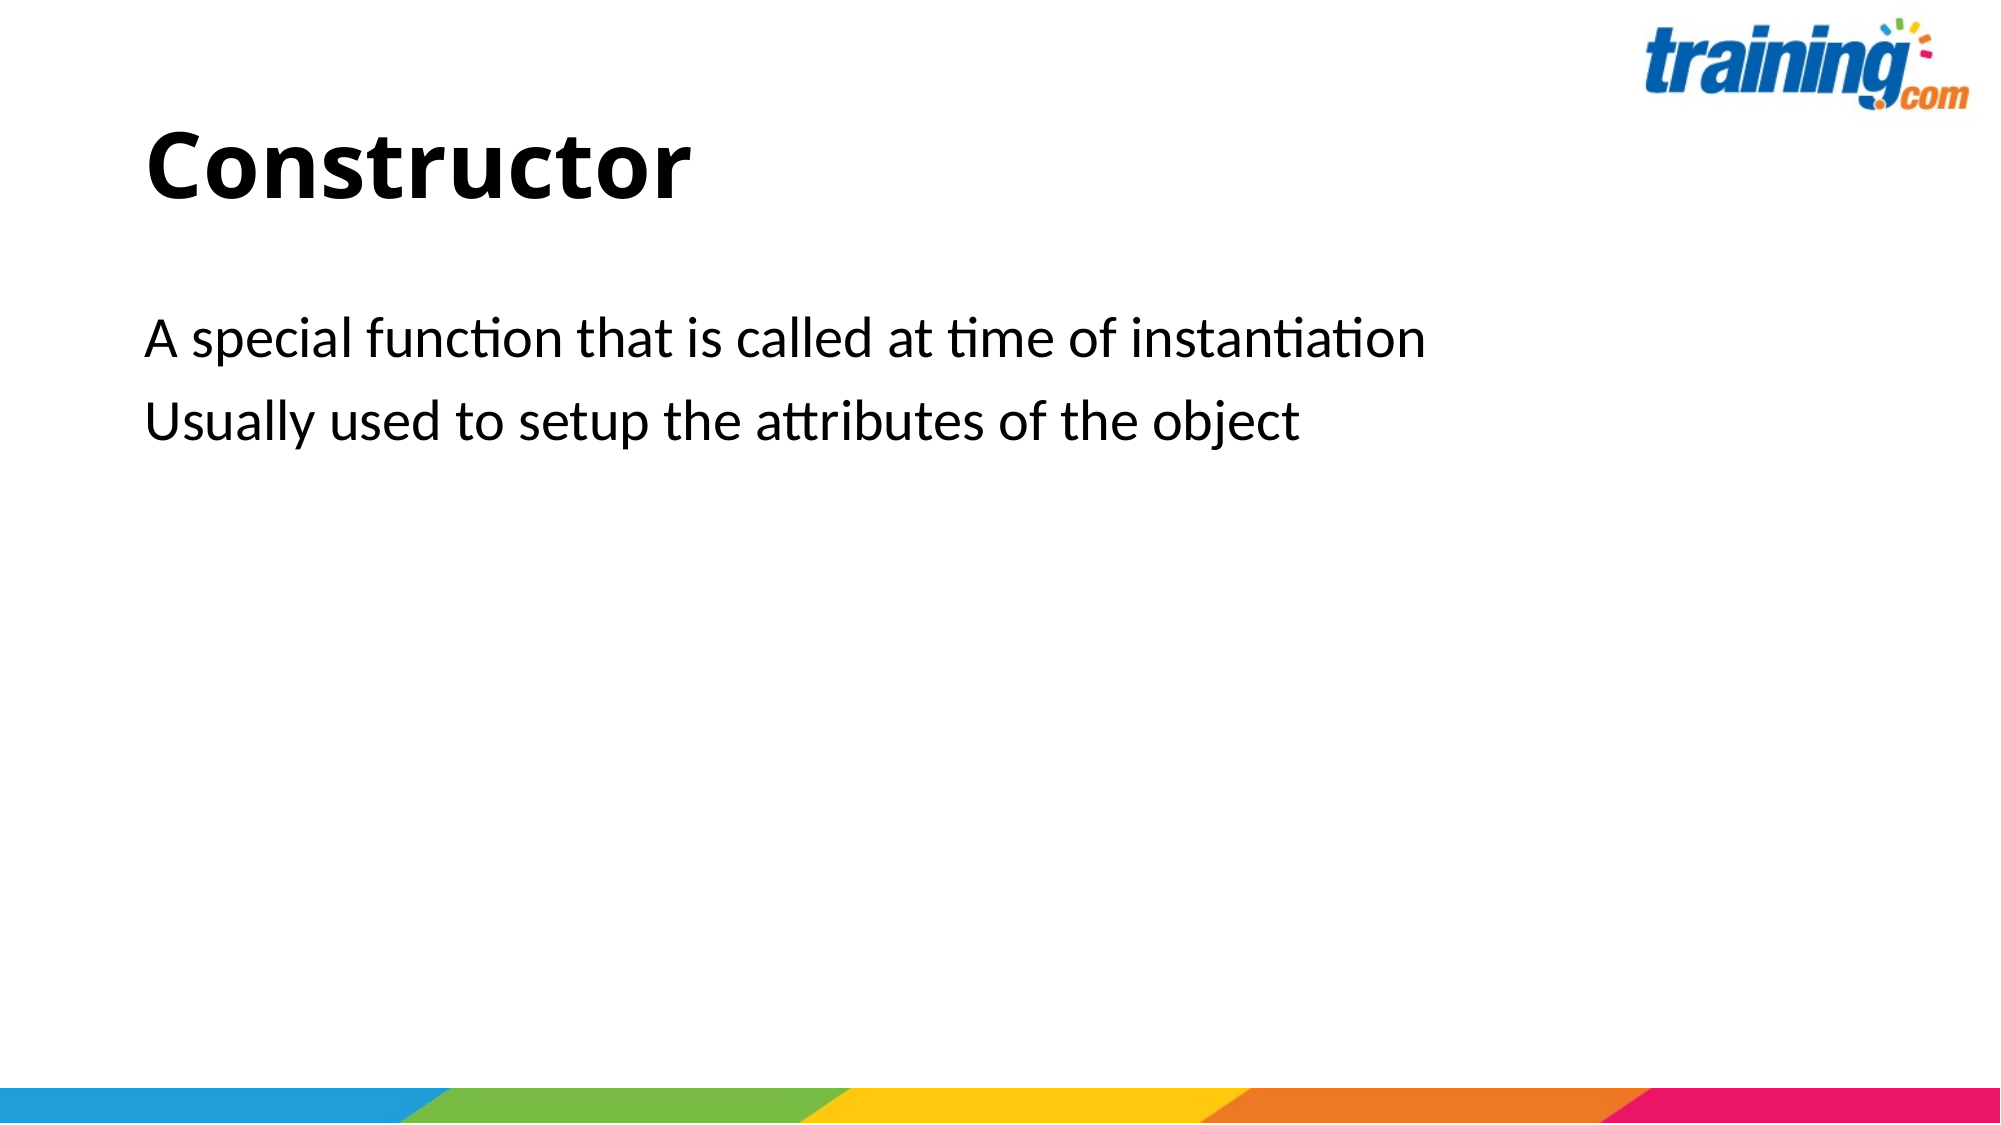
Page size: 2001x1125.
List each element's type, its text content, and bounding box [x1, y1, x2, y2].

list A special function that is called at time of instantiation Usually used to setup the attributes of the object [136, 298, 1863, 1014]
picture [1629, 0, 1990, 134]
title Constructor [136, 59, 1863, 278]
picture [0, 1088, 2000, 1123]
